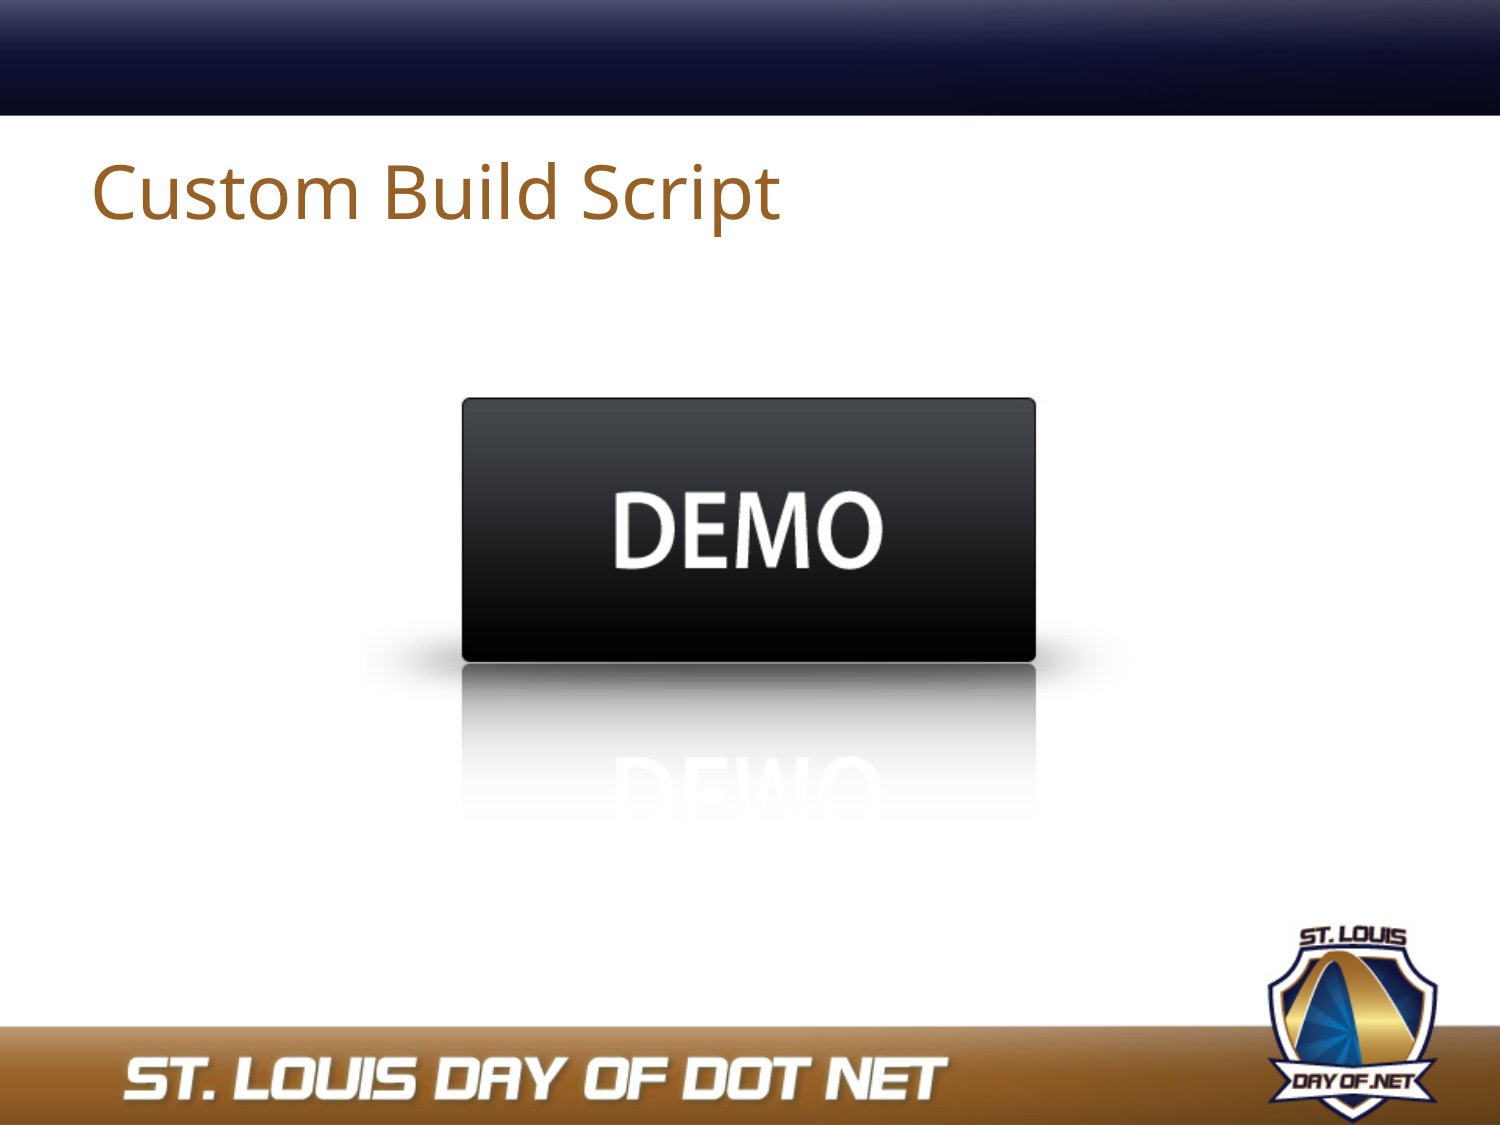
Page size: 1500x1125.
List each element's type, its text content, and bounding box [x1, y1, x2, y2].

title Custom Build Script [74, 137, 1426, 238]
picture [0, 0, 1500, 1125]
